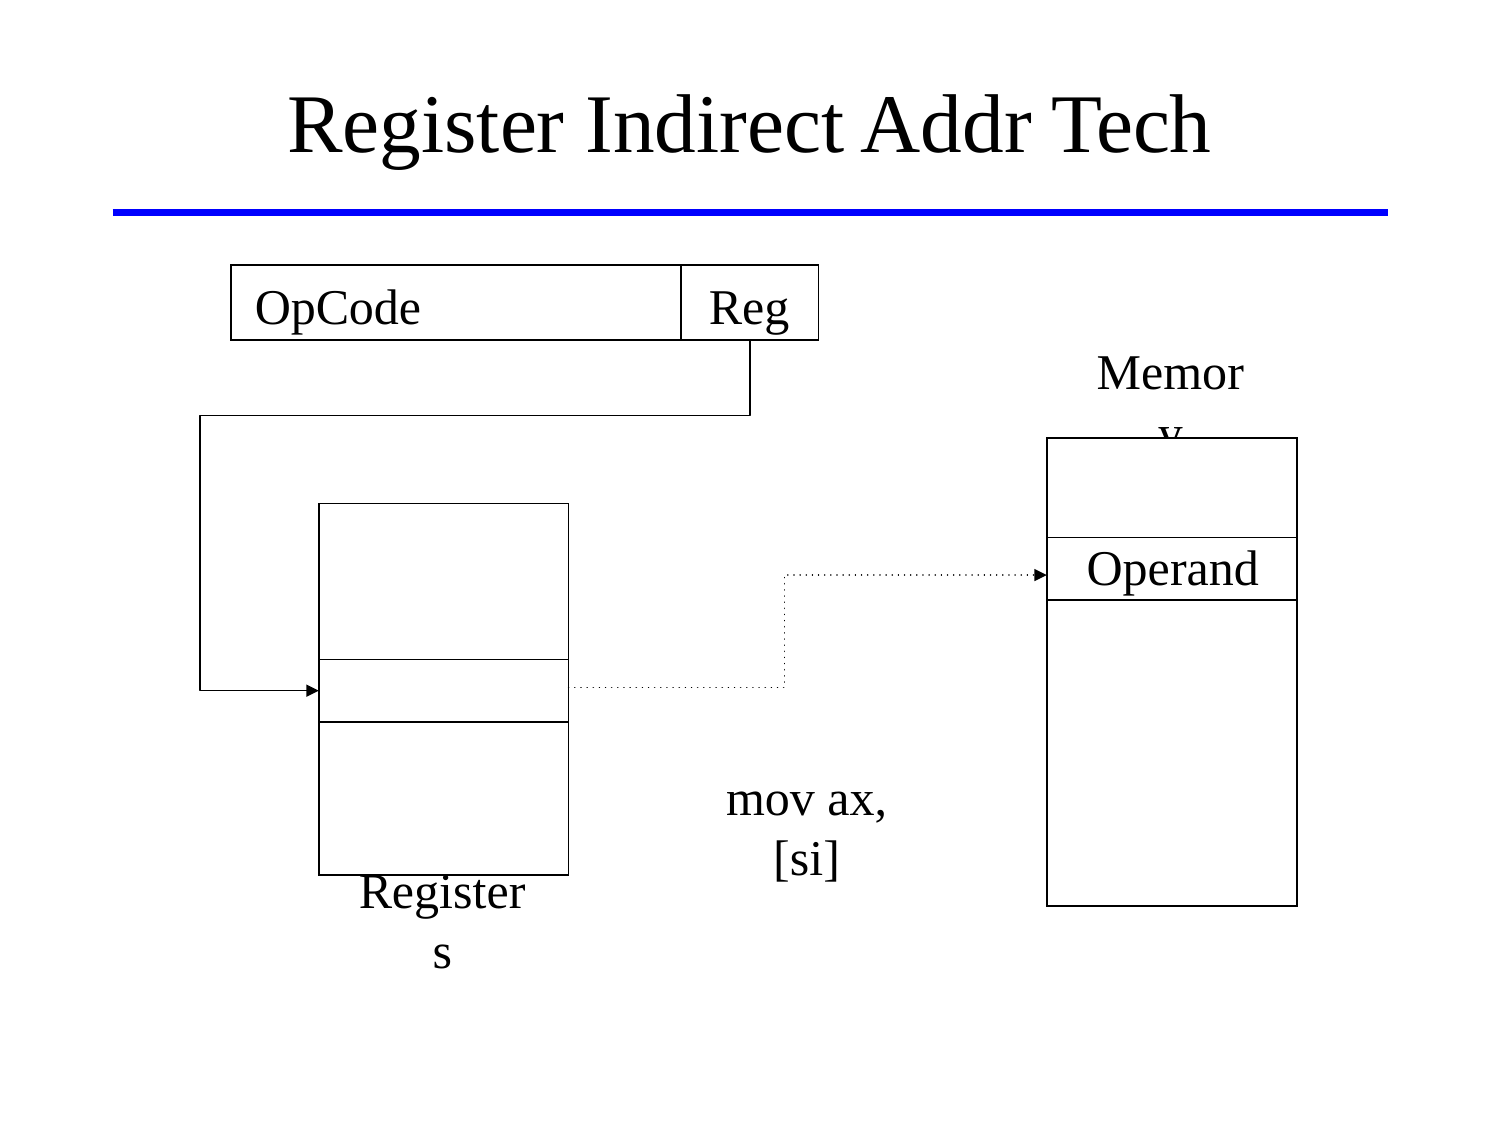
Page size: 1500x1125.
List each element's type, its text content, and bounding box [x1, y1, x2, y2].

title Register Indirect Addr Tech [112, 24, 1388, 213]
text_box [199, 264, 1298, 957]
